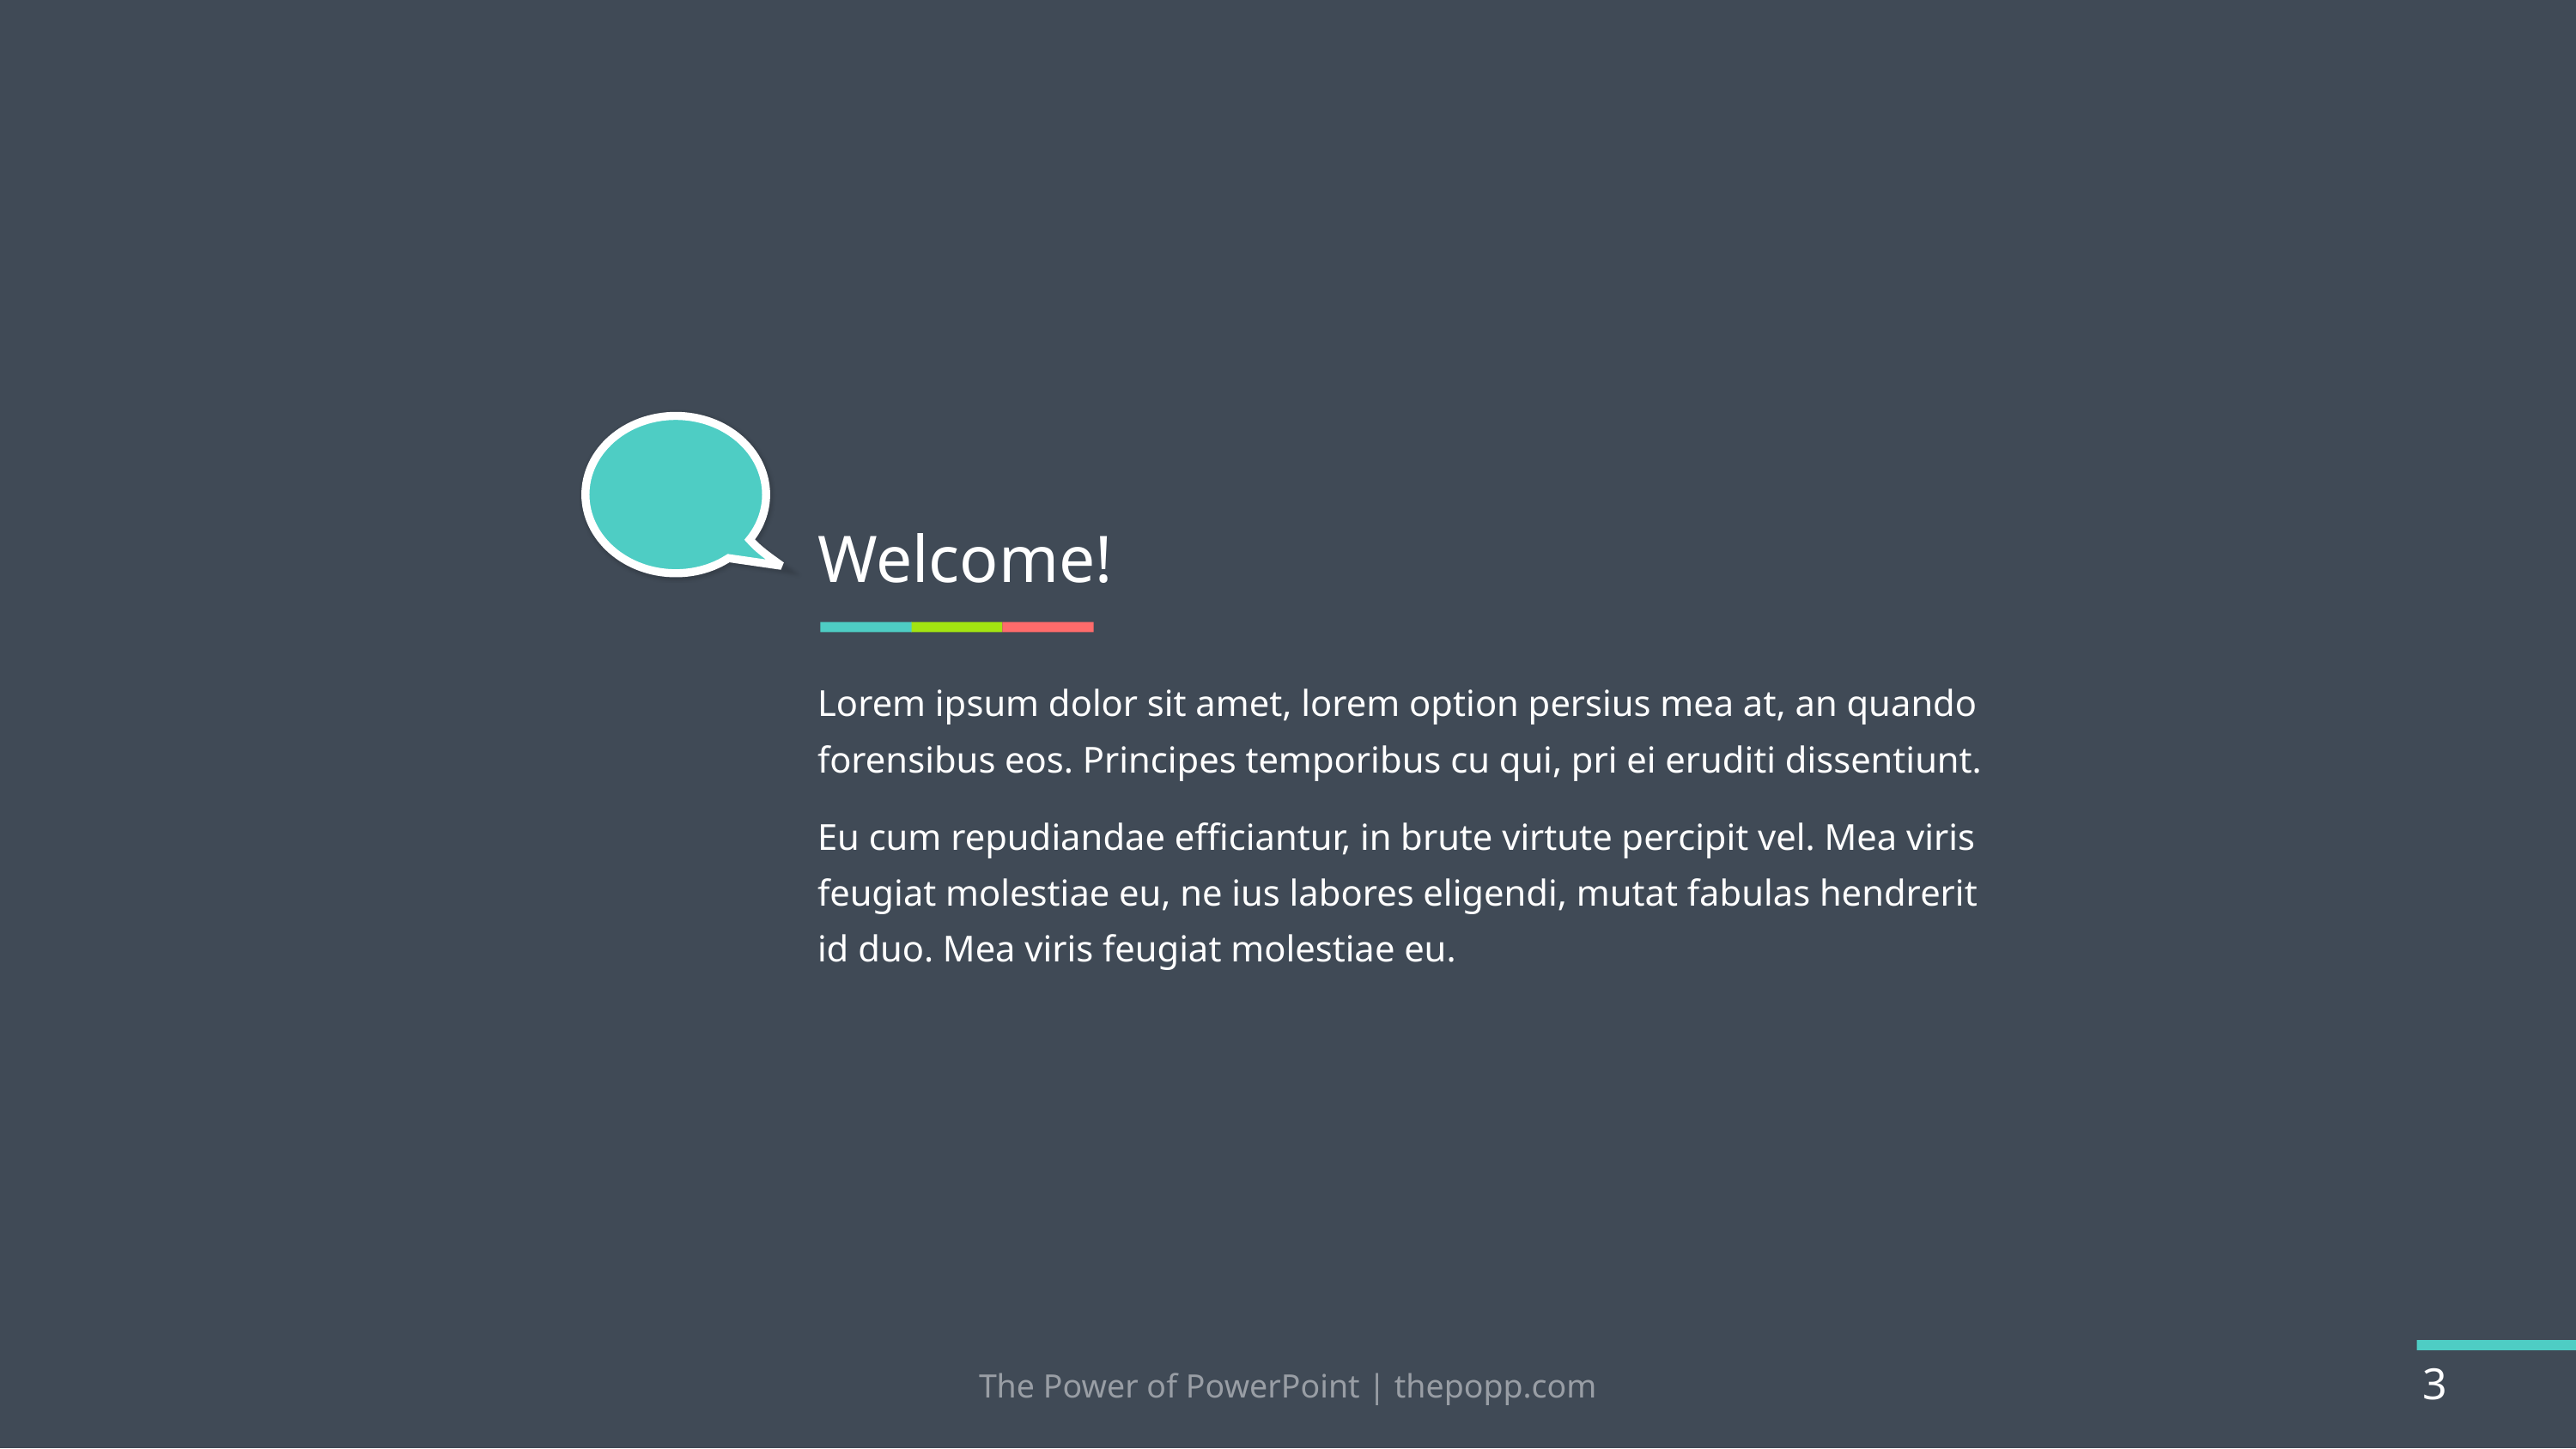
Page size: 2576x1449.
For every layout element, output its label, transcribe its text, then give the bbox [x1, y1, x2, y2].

list Lorem ipsum dolor sit amet, lorem option persius mea at, an quando forensibus eos. Principes temporibus cu qui, pri ei eruditi dissentiunt. Eu cum repudiandae efficiantur, in brute virtute percipit vel. Mea viris feugiat molestiae eu, ne ius labores eligendi, mutat fabulas hendrerit id duo. Mea viris feugiat molestiae eu. [805, 661, 2008, 995]
list Welcome! [805, 504, 2008, 609]
footer The Power of PowerPoint | thepopp.com [853, 1349, 1723, 1427]
slide_number 3 [2409, 1351, 2576, 1421]
